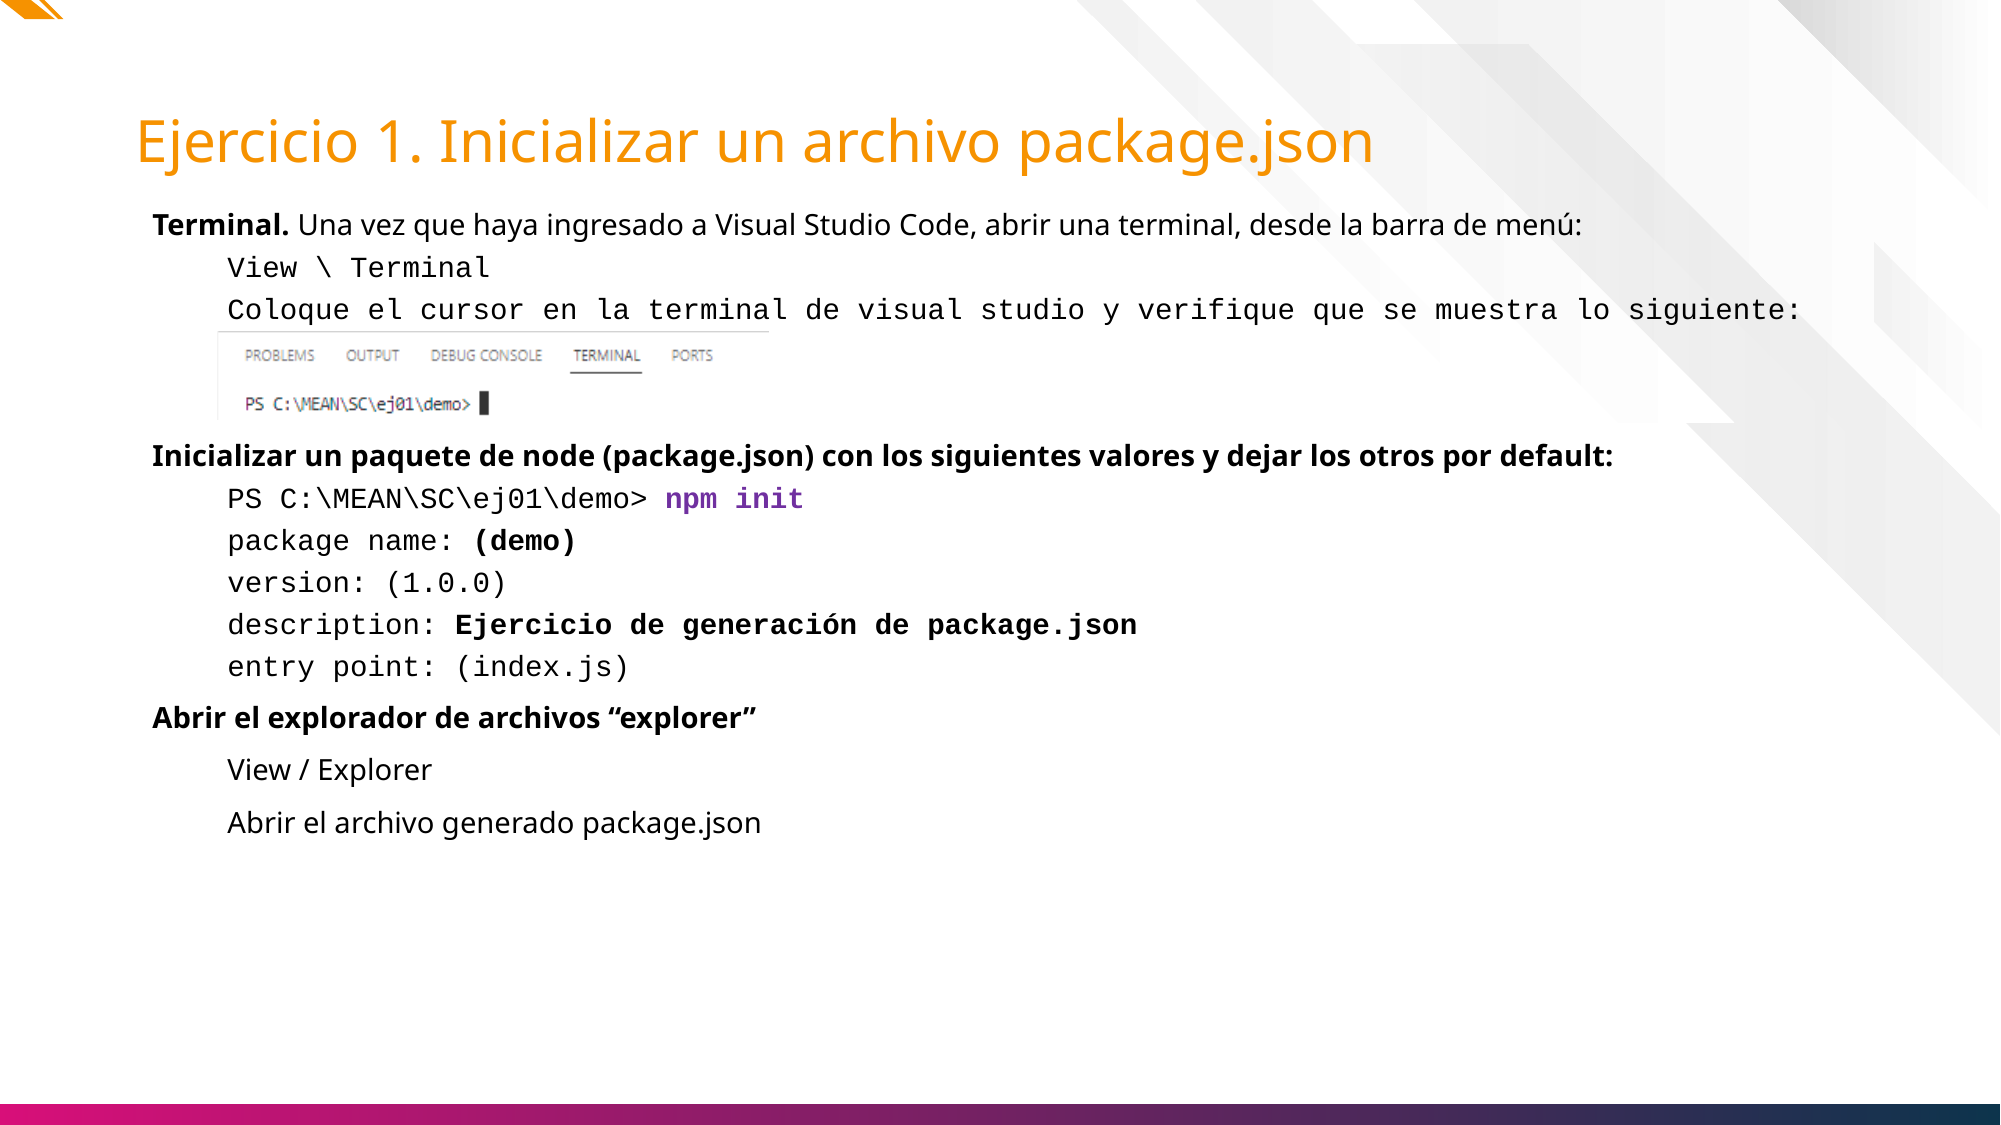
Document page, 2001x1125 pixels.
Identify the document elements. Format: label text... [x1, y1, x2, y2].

list Terminal. Una vez que haya ingresado a Visual Studio Code, abrir una terminal, desde la barra de menú: View \ Terminal Coloque el cursor en la terminal de visual studio y verifique que se muestra lo siguiente: Inicializar un paquete de node (package.json) con los siguientes valores y dejar los otros por default: PS C:\MEAN\SC\ej01\demo> npm init package name: (demo) version: (1.0.0) description: Ejercicio de generación de package.json entry point: (index.js) Abrir el explorador de archivos “explorer” View / Explorer Abrir el archivo generado package.json [137, 203, 1863, 1014]
picture [217, 331, 769, 420]
title Ejercicio 1. Inicializar un archivo package.json [135, 112, 1764, 176]
